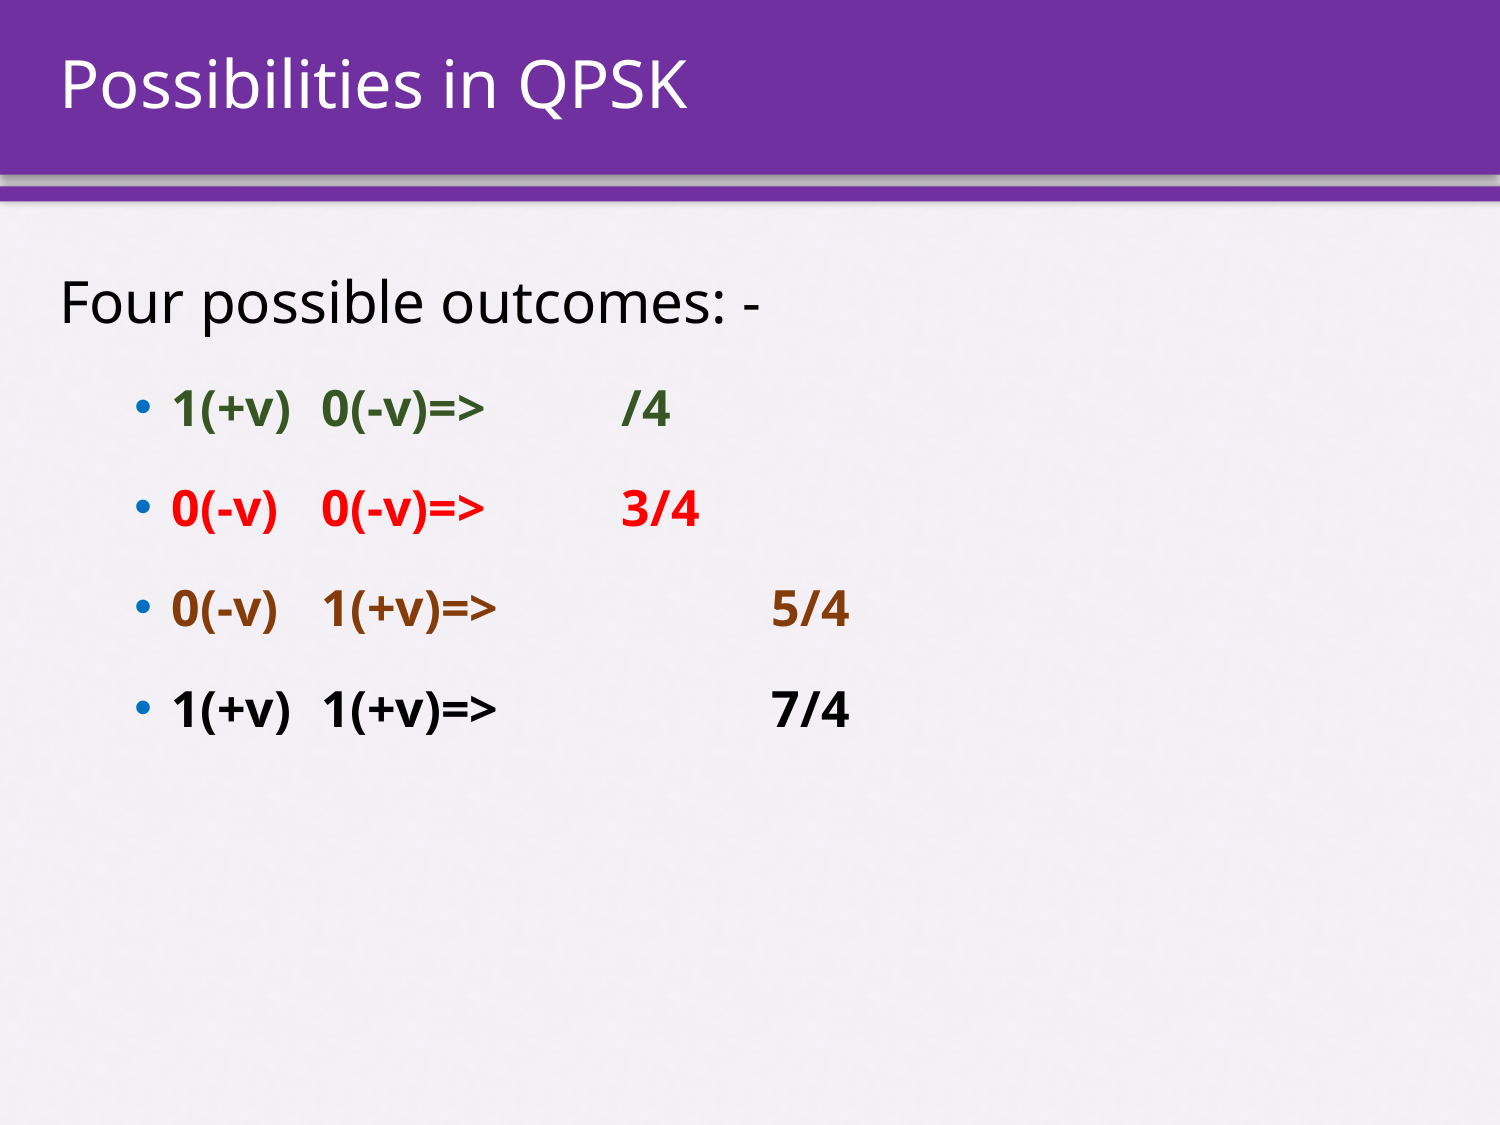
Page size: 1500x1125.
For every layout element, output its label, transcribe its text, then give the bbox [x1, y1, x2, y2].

title Possibilities in QPSK [44, 0, 1464, 175]
